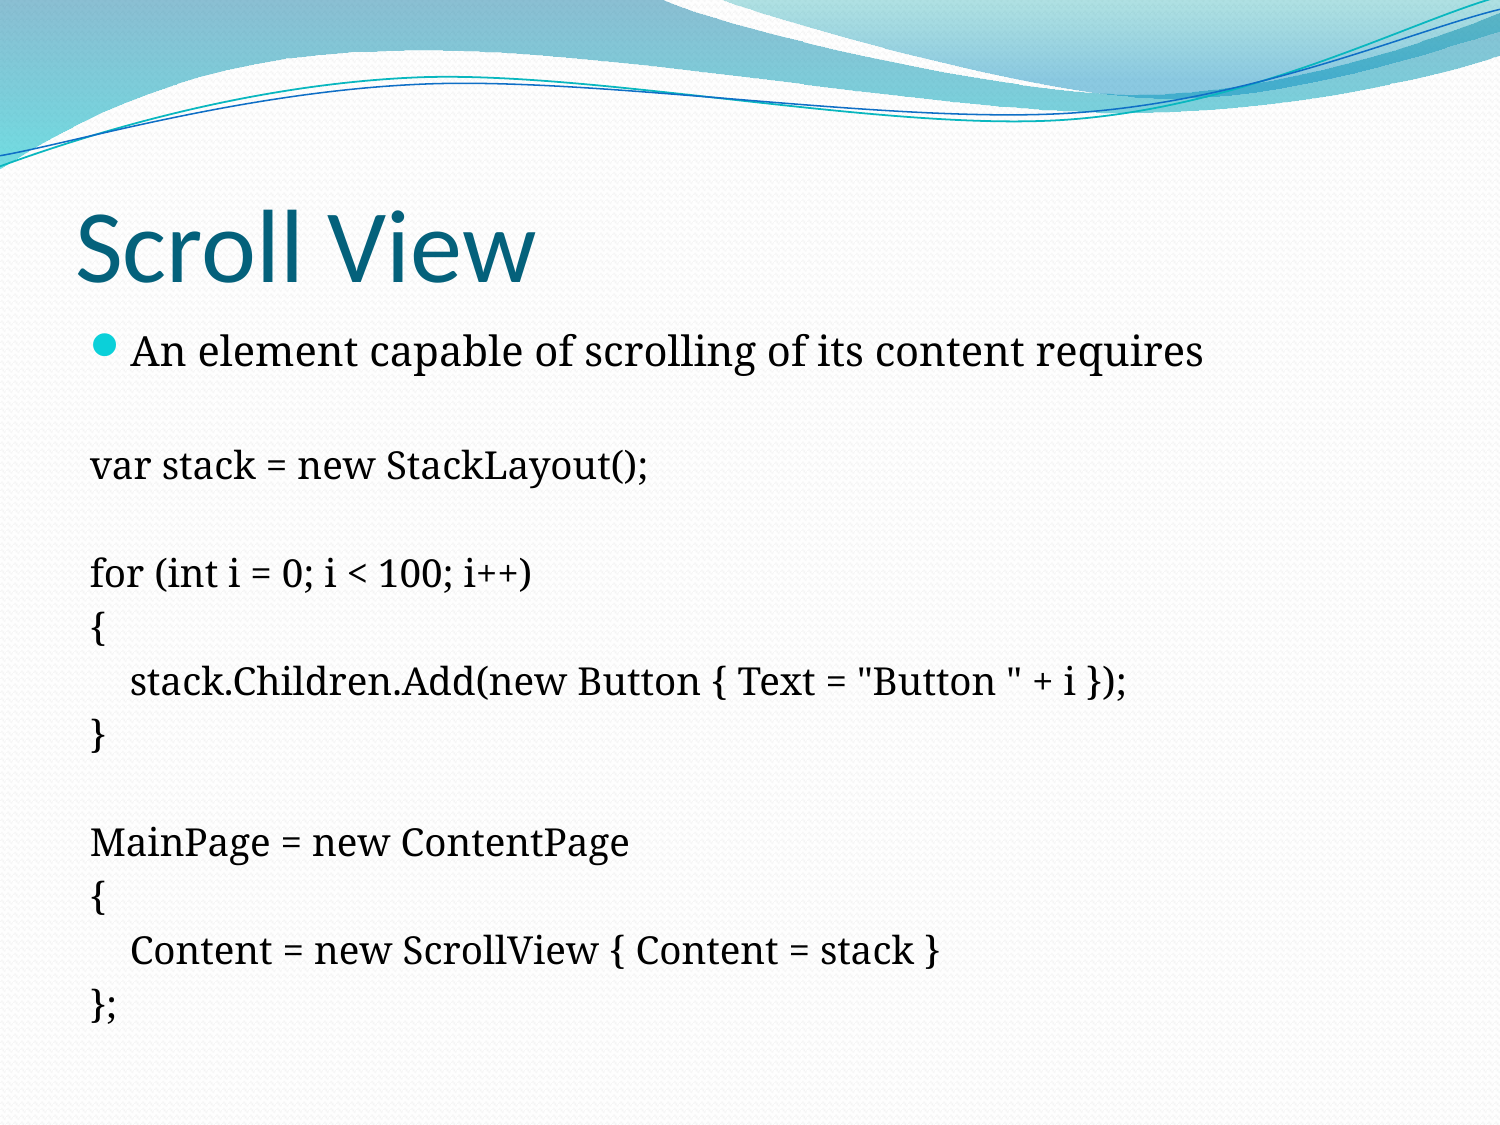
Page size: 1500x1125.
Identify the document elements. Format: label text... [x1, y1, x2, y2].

title Scroll View [75, 115, 1425, 303]
list An element capable of scrolling of its content requires var stack = new StackLayout(); for (int i = 0; i < 100; i++) { stack.Children.Add(new Button { Text = "Button " + i }); } MainPage = new ContentPage { Content = new ScrollView { Content = stack } }; [75, 317, 1425, 1038]
